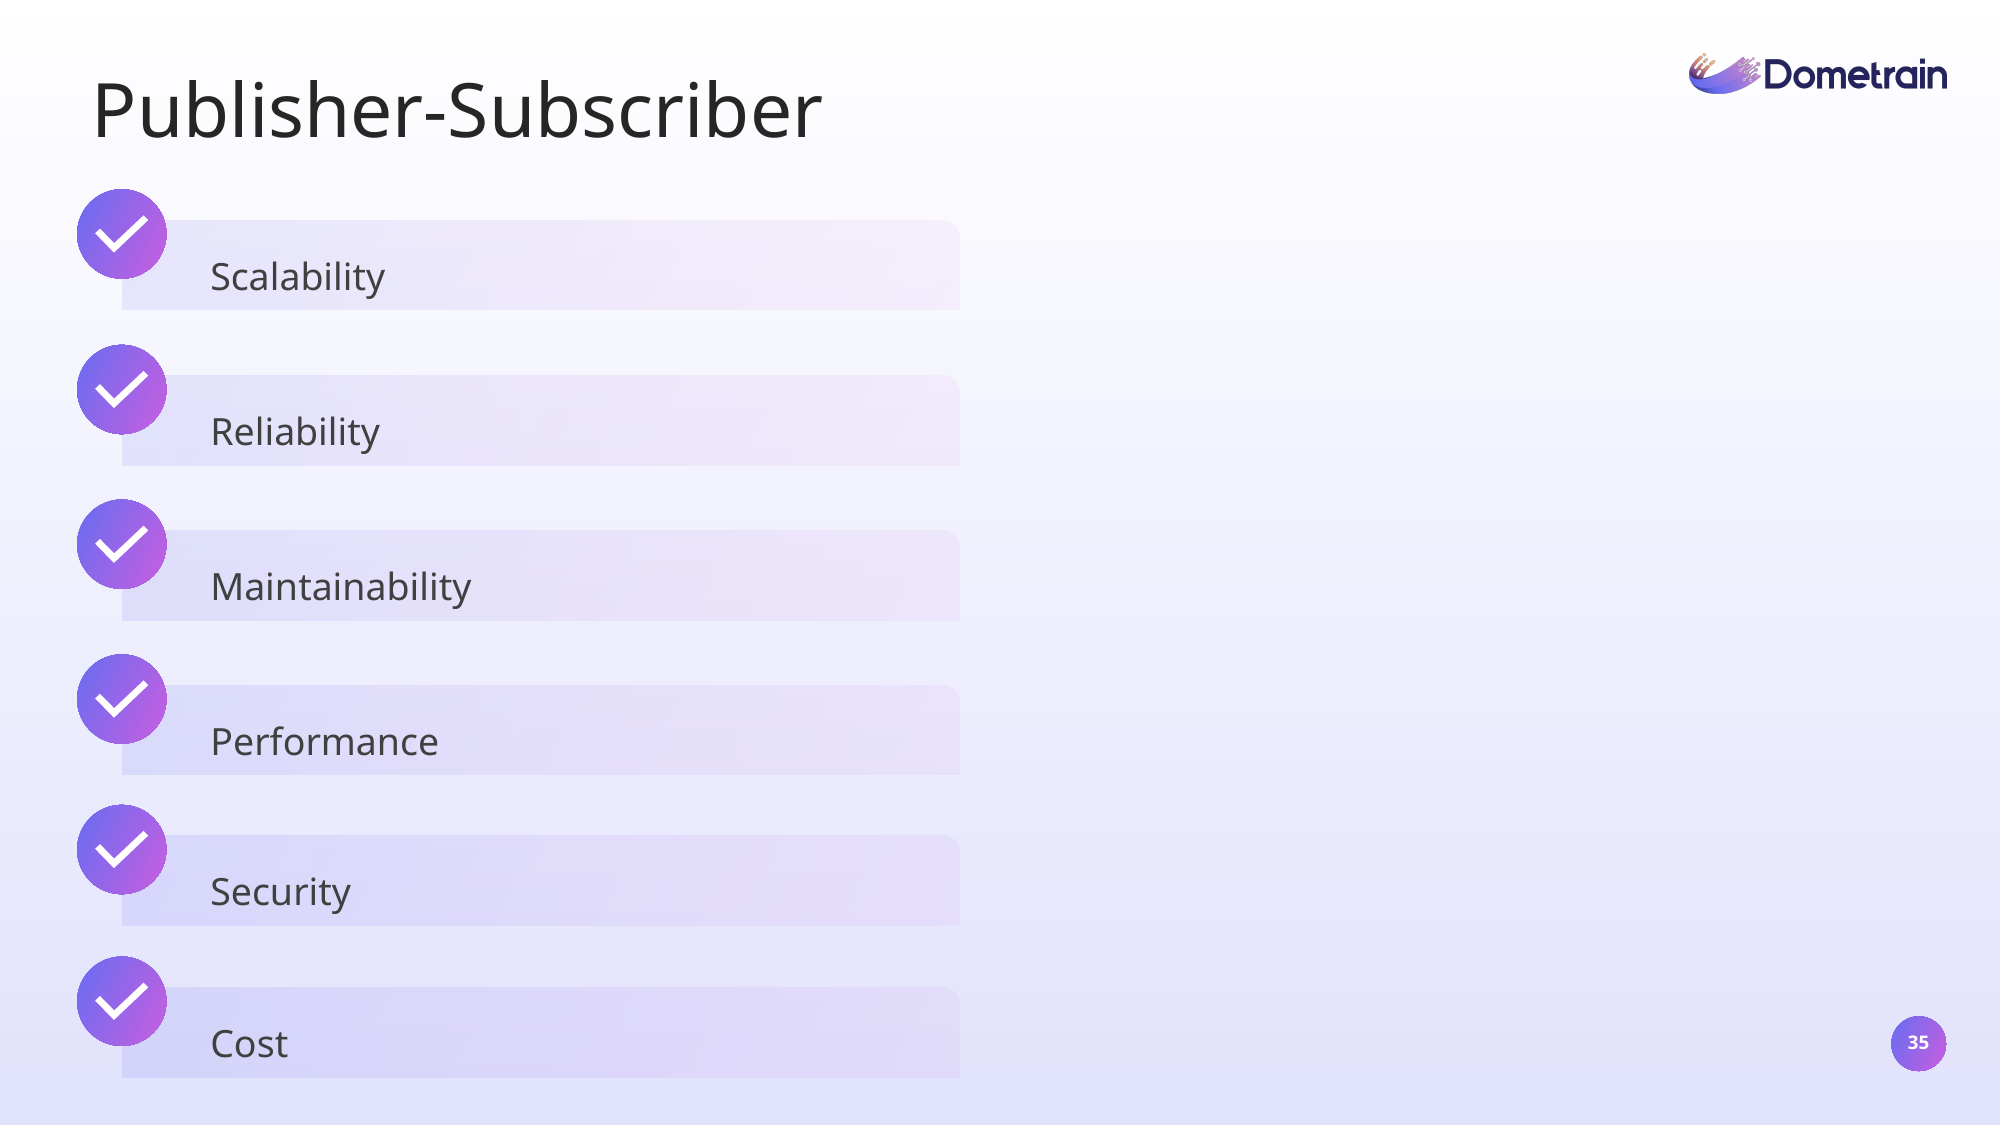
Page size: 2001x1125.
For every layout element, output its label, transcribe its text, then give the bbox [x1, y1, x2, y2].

text_box [122, 835, 960, 926]
text_box [122, 530, 960, 621]
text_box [76, 654, 167, 744]
text_box [122, 987, 960, 1078]
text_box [76, 499, 167, 589]
text_box Maintainability [195, 541, 943, 616]
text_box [76, 344, 167, 435]
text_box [76, 189, 167, 279]
text_box Security [195, 847, 943, 921]
text_box Reliability [195, 387, 943, 461]
text_box [122, 685, 960, 775]
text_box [76, 956, 167, 1046]
text_box Performance [195, 696, 943, 770]
text_box [122, 220, 960, 310]
text_box Publisher-Subscriber [77, 55, 1062, 160]
text_box Scalability [195, 231, 943, 305]
text_box [122, 375, 960, 466]
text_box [76, 804, 167, 895]
picture [1689, 53, 1947, 94]
text_box Cost [195, 998, 943, 1073]
